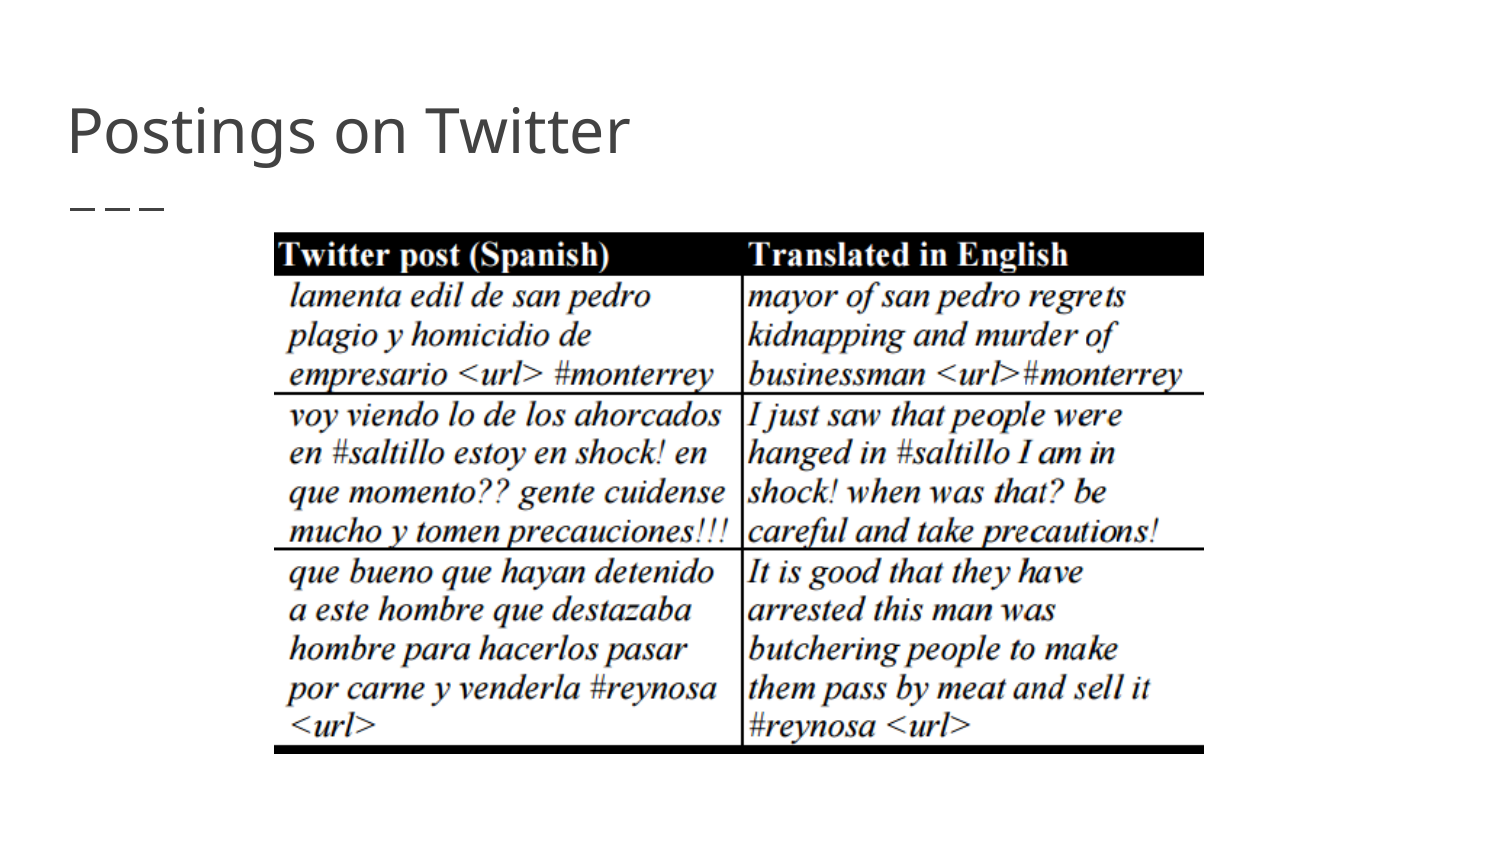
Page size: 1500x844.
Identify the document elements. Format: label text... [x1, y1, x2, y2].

picture [273, 231, 1204, 754]
title Postings on Twitter [51, 61, 1449, 182]
